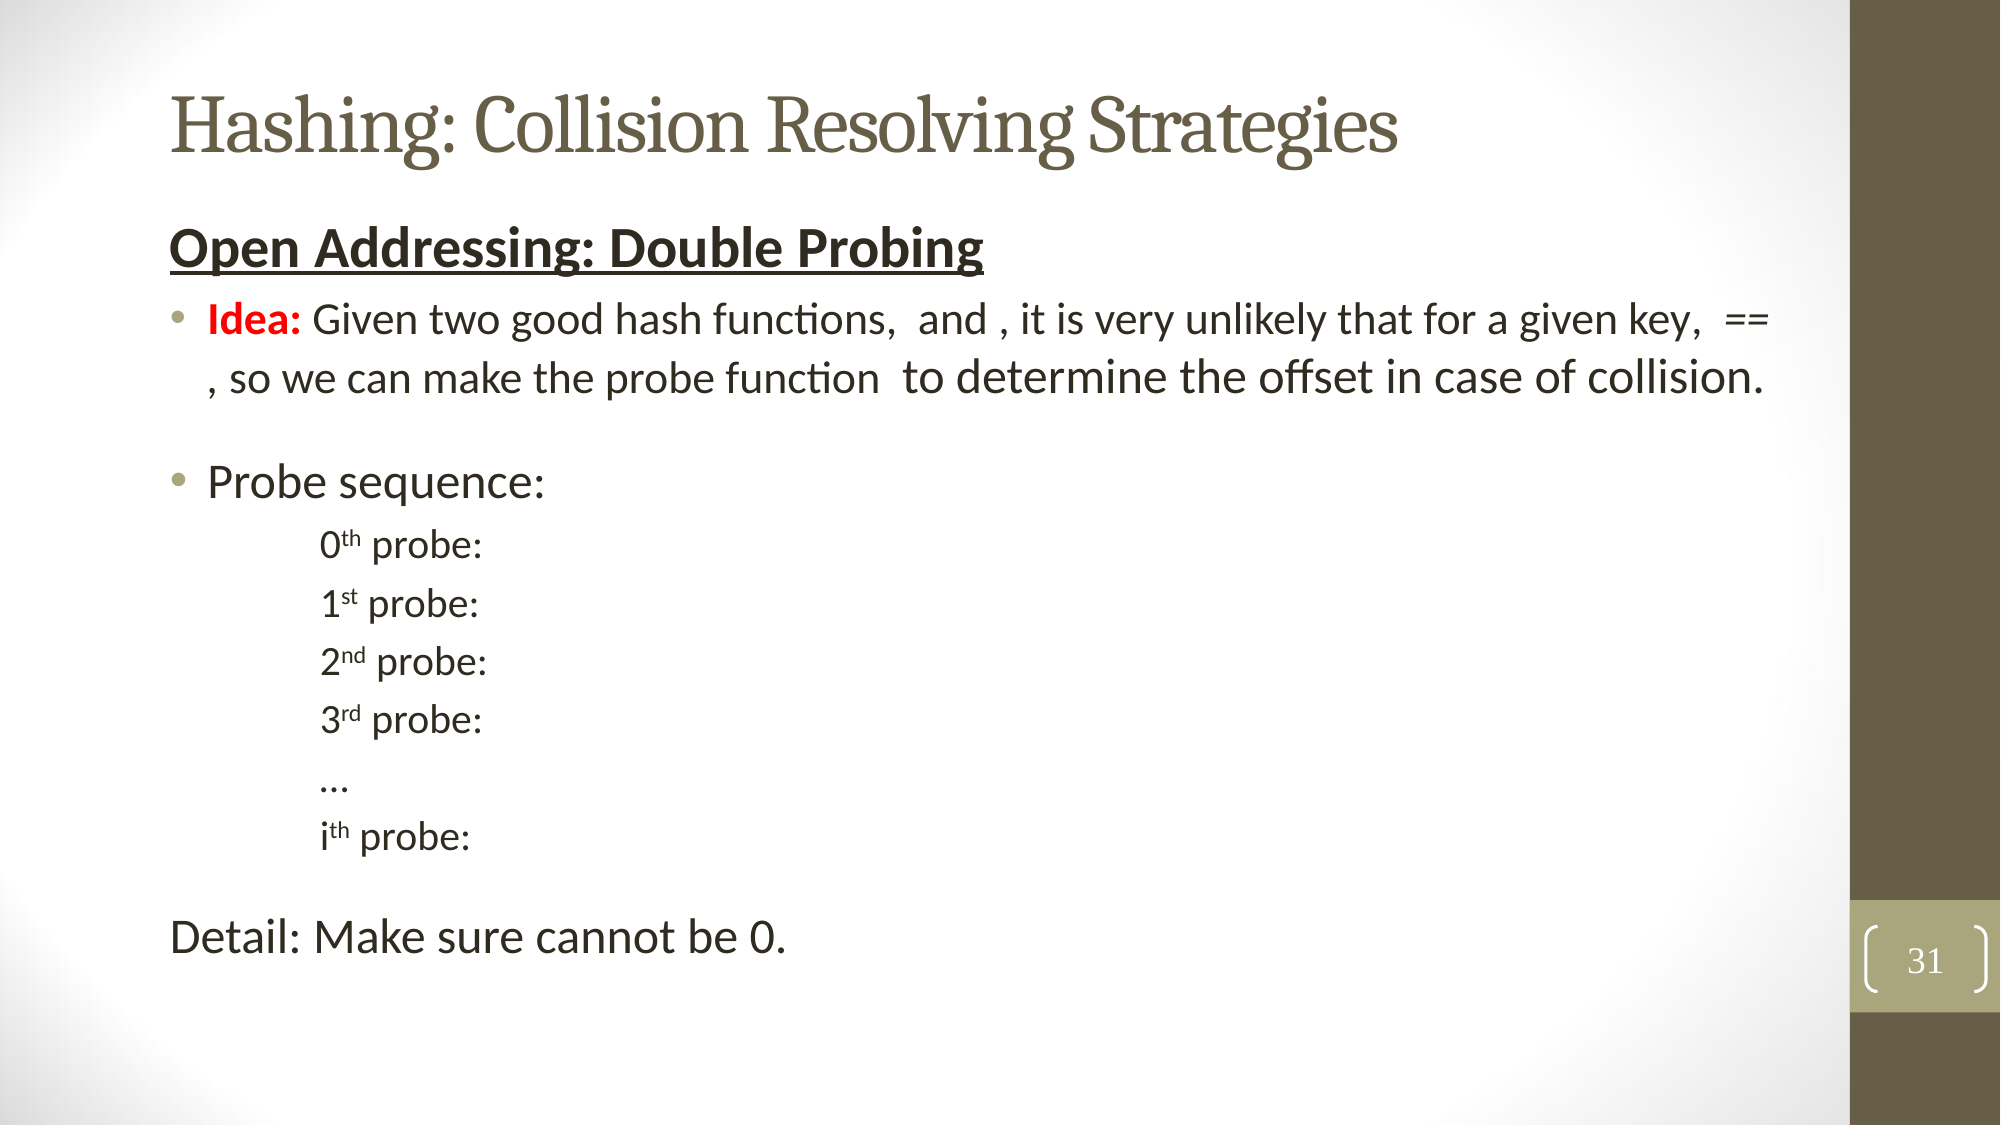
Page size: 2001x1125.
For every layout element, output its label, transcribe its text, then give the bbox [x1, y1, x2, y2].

slide_number 31 [1864, 924, 1988, 994]
picture [0, 0, 1849, 1125]
title Hashing: Collision Resolving Strategies [154, 24, 1591, 213]
